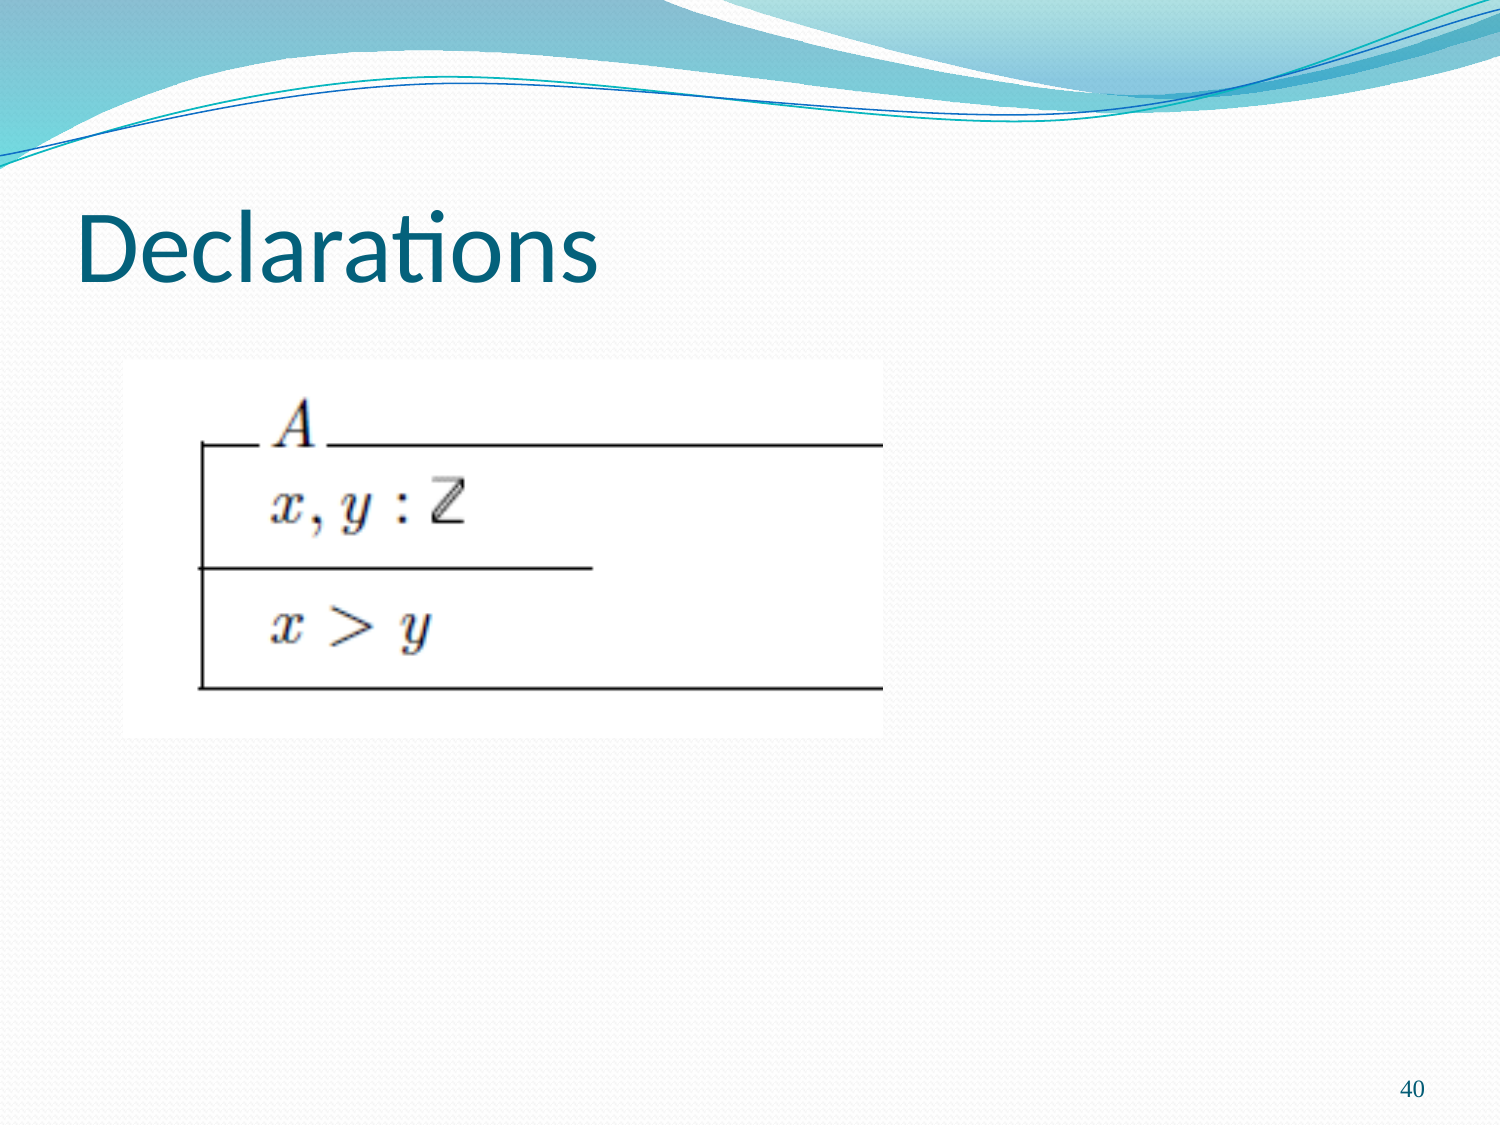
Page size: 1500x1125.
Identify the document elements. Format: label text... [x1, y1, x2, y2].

slide_number 40 [1299, 1042, 1425, 1103]
picture [123, 360, 883, 738]
title Declarations [75, 115, 1425, 303]
